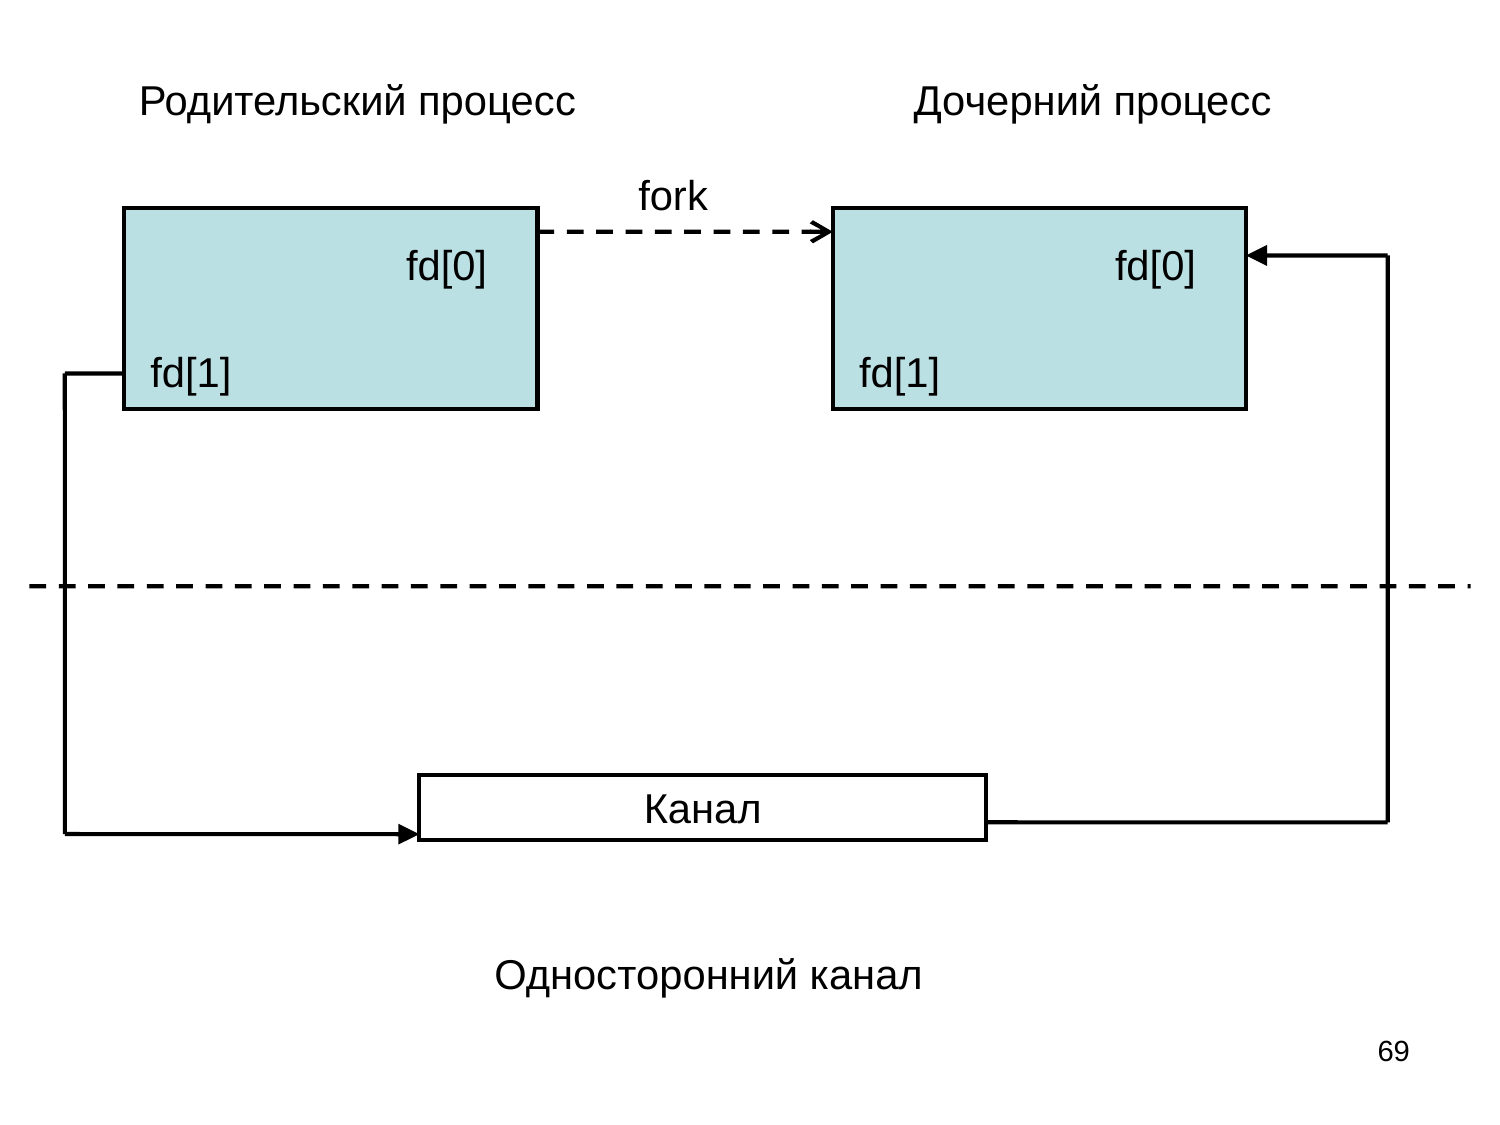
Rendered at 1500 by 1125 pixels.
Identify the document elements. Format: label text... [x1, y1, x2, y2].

text_box [1251, 245, 1388, 266]
slide_number 69 [1074, 1024, 1426, 1103]
text_box Канал [419, 774, 987, 840]
text_box Родительский процесс [123, 66, 632, 132]
text_box [64, 823, 420, 845]
text_box Дочерний процесс [761, 66, 1424, 132]
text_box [832, 207, 1247, 409]
text_box fork [584, 160, 762, 226]
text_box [123, 207, 538, 409]
text_box Односторонний канал [100, 940, 1317, 1006]
